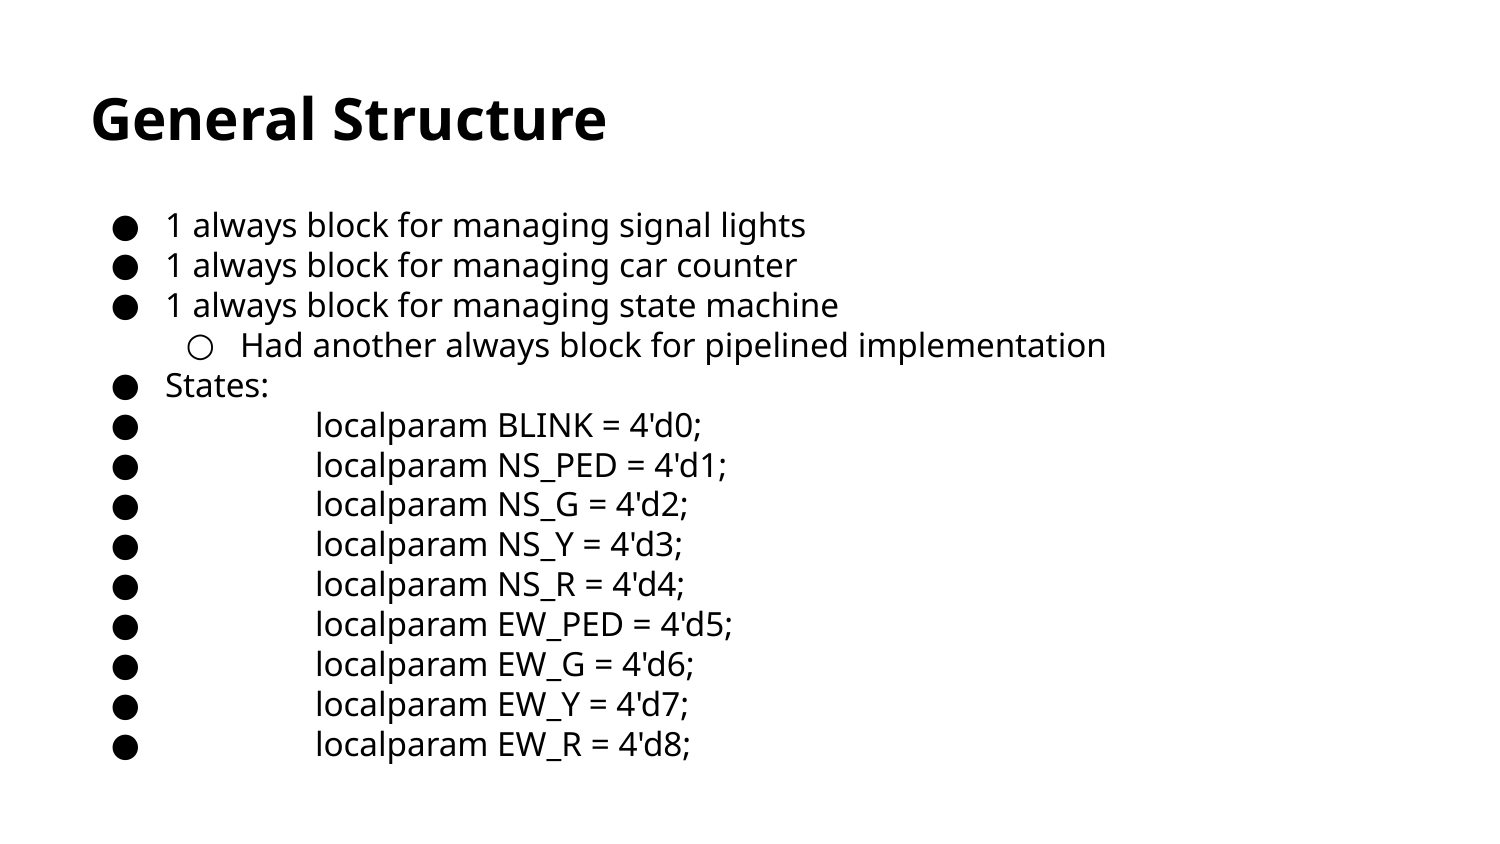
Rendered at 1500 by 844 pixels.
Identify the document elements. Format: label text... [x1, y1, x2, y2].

title General Structure [75, 67, 1425, 167]
list 1 always block for managing signal lights 1 always block for managing car counter 1 always block for managing state machine Had another always block for pipelined implementation States: localparam BLINK = 4'd0; localparam NS_PED = 4'd1; localparam NS_G = 4'd2; localparam NS_Y = 4'd3; localparam NS_R = 4'd4; localparam EW_PED = 4'd5; localparam EW_G = 4'd6; localparam EW_Y = 4'd7; localparam EW_R = 4'd8; [75, 189, 1425, 777]
